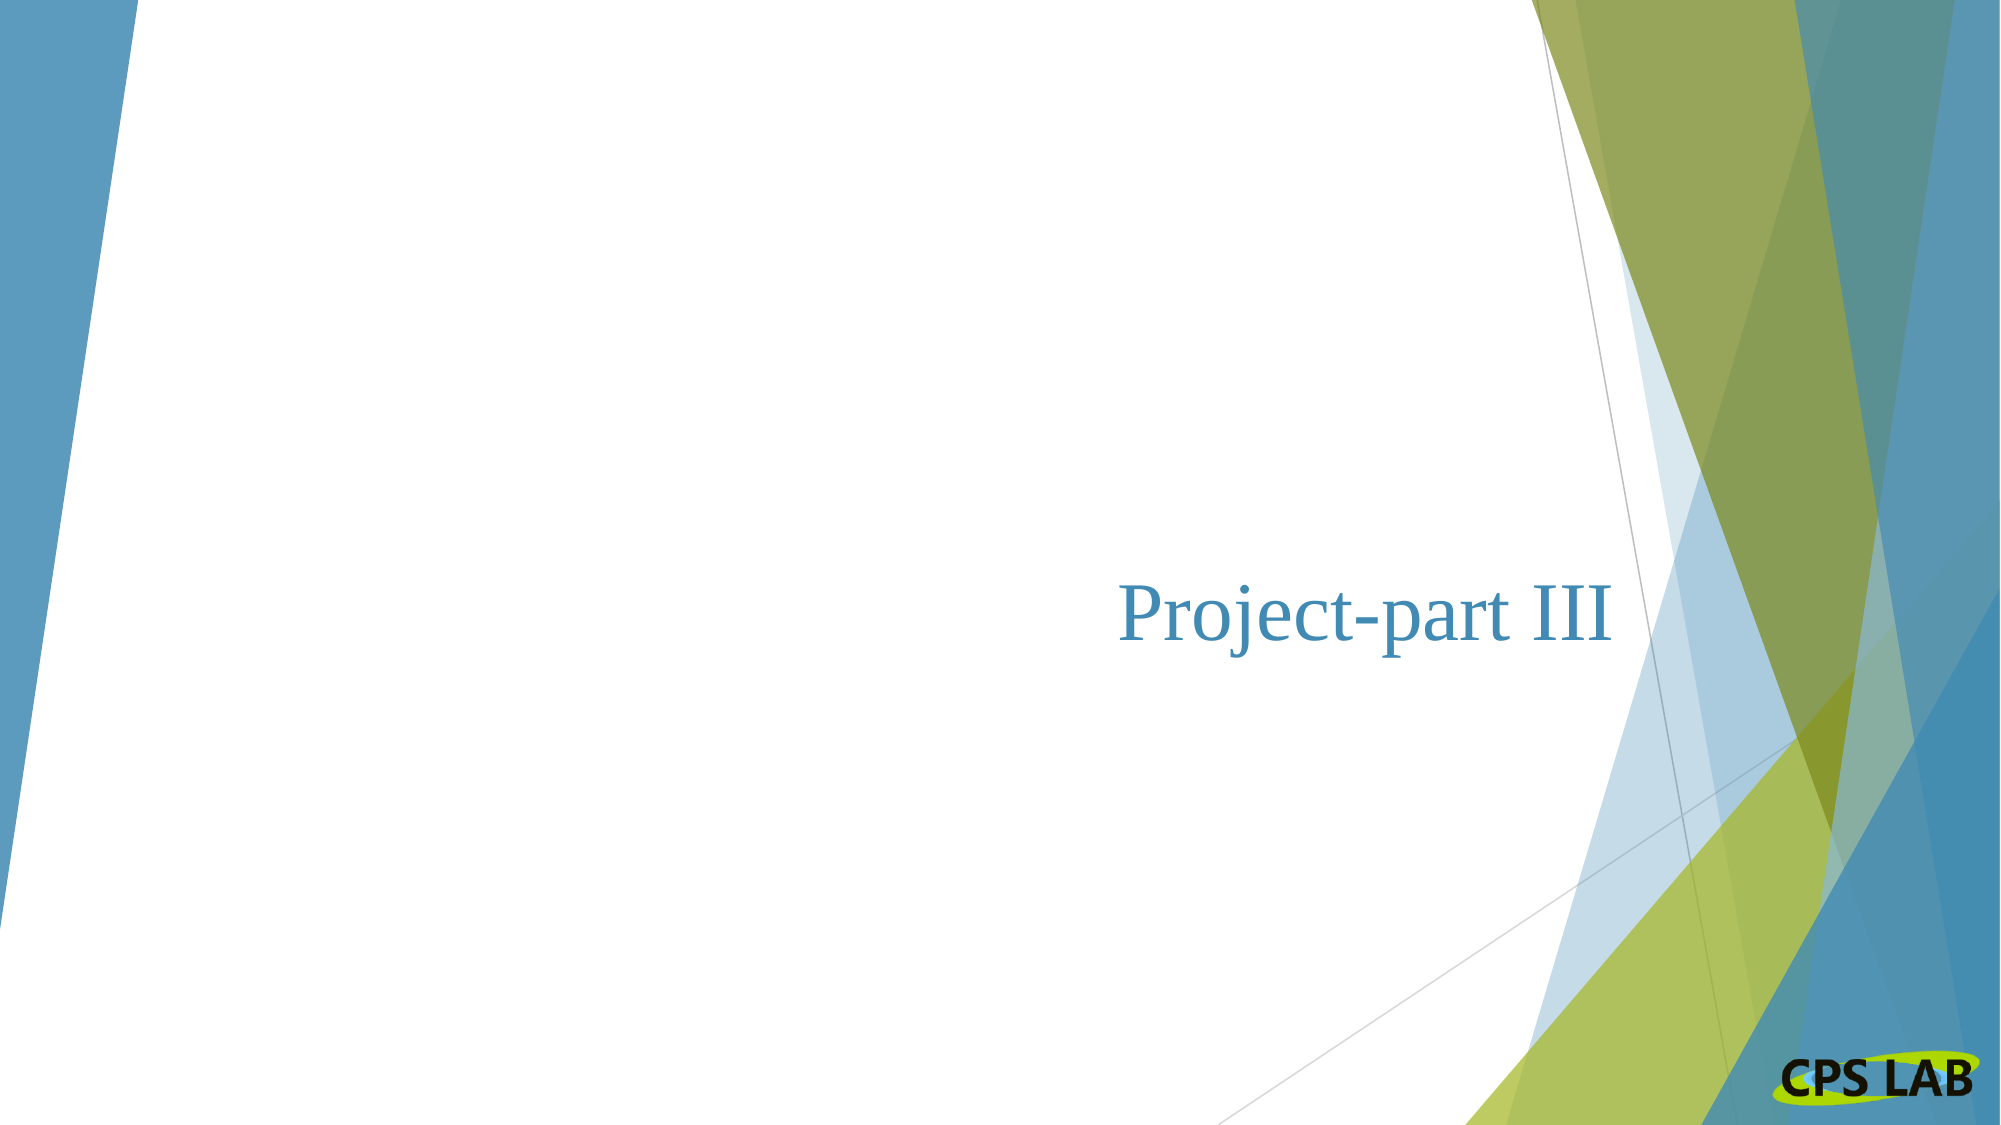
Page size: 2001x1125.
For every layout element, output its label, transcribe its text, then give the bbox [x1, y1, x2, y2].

title Project-part III [111, 394, 1631, 665]
picture [1772, 1050, 1980, 1106]
